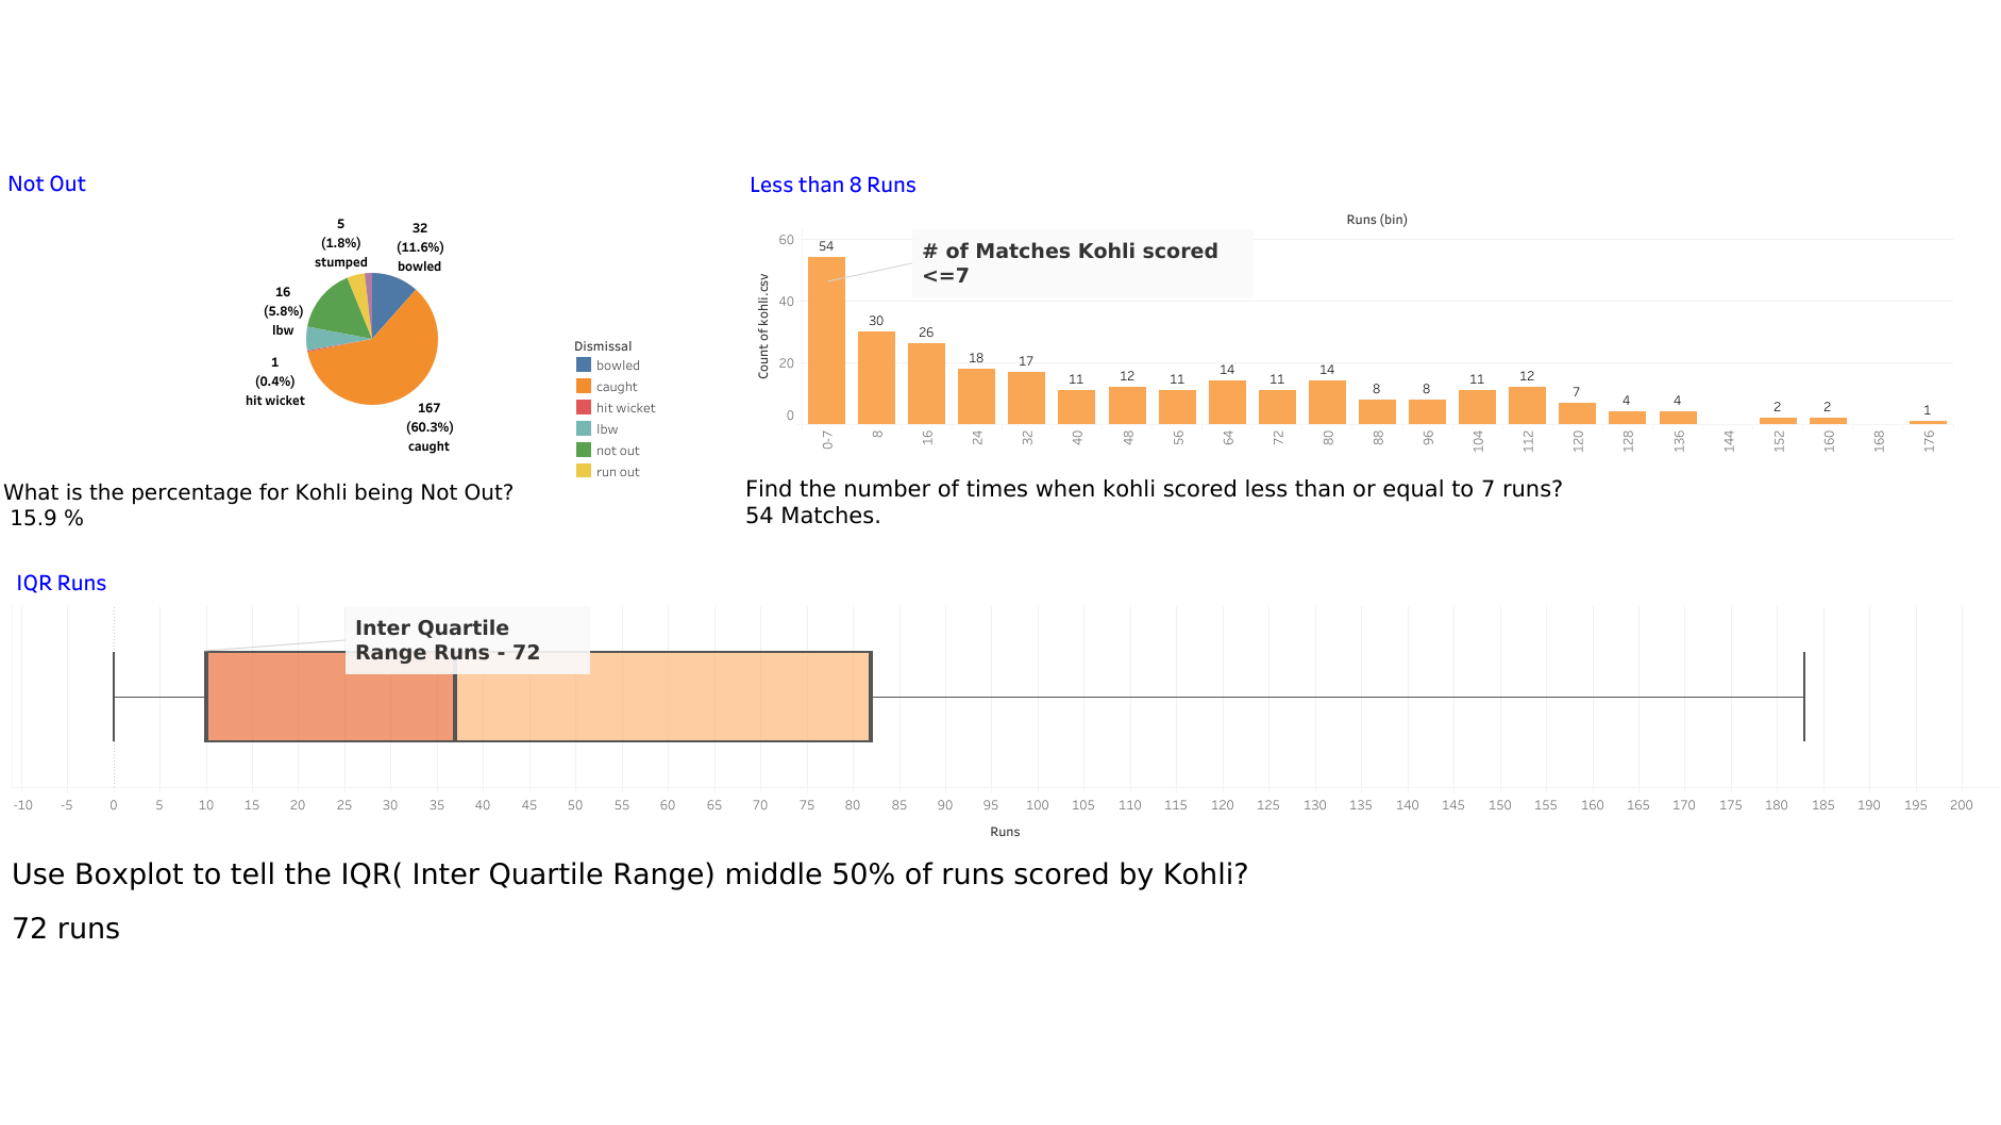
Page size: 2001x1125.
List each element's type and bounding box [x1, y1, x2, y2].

picture [0, 159, 2000, 966]
